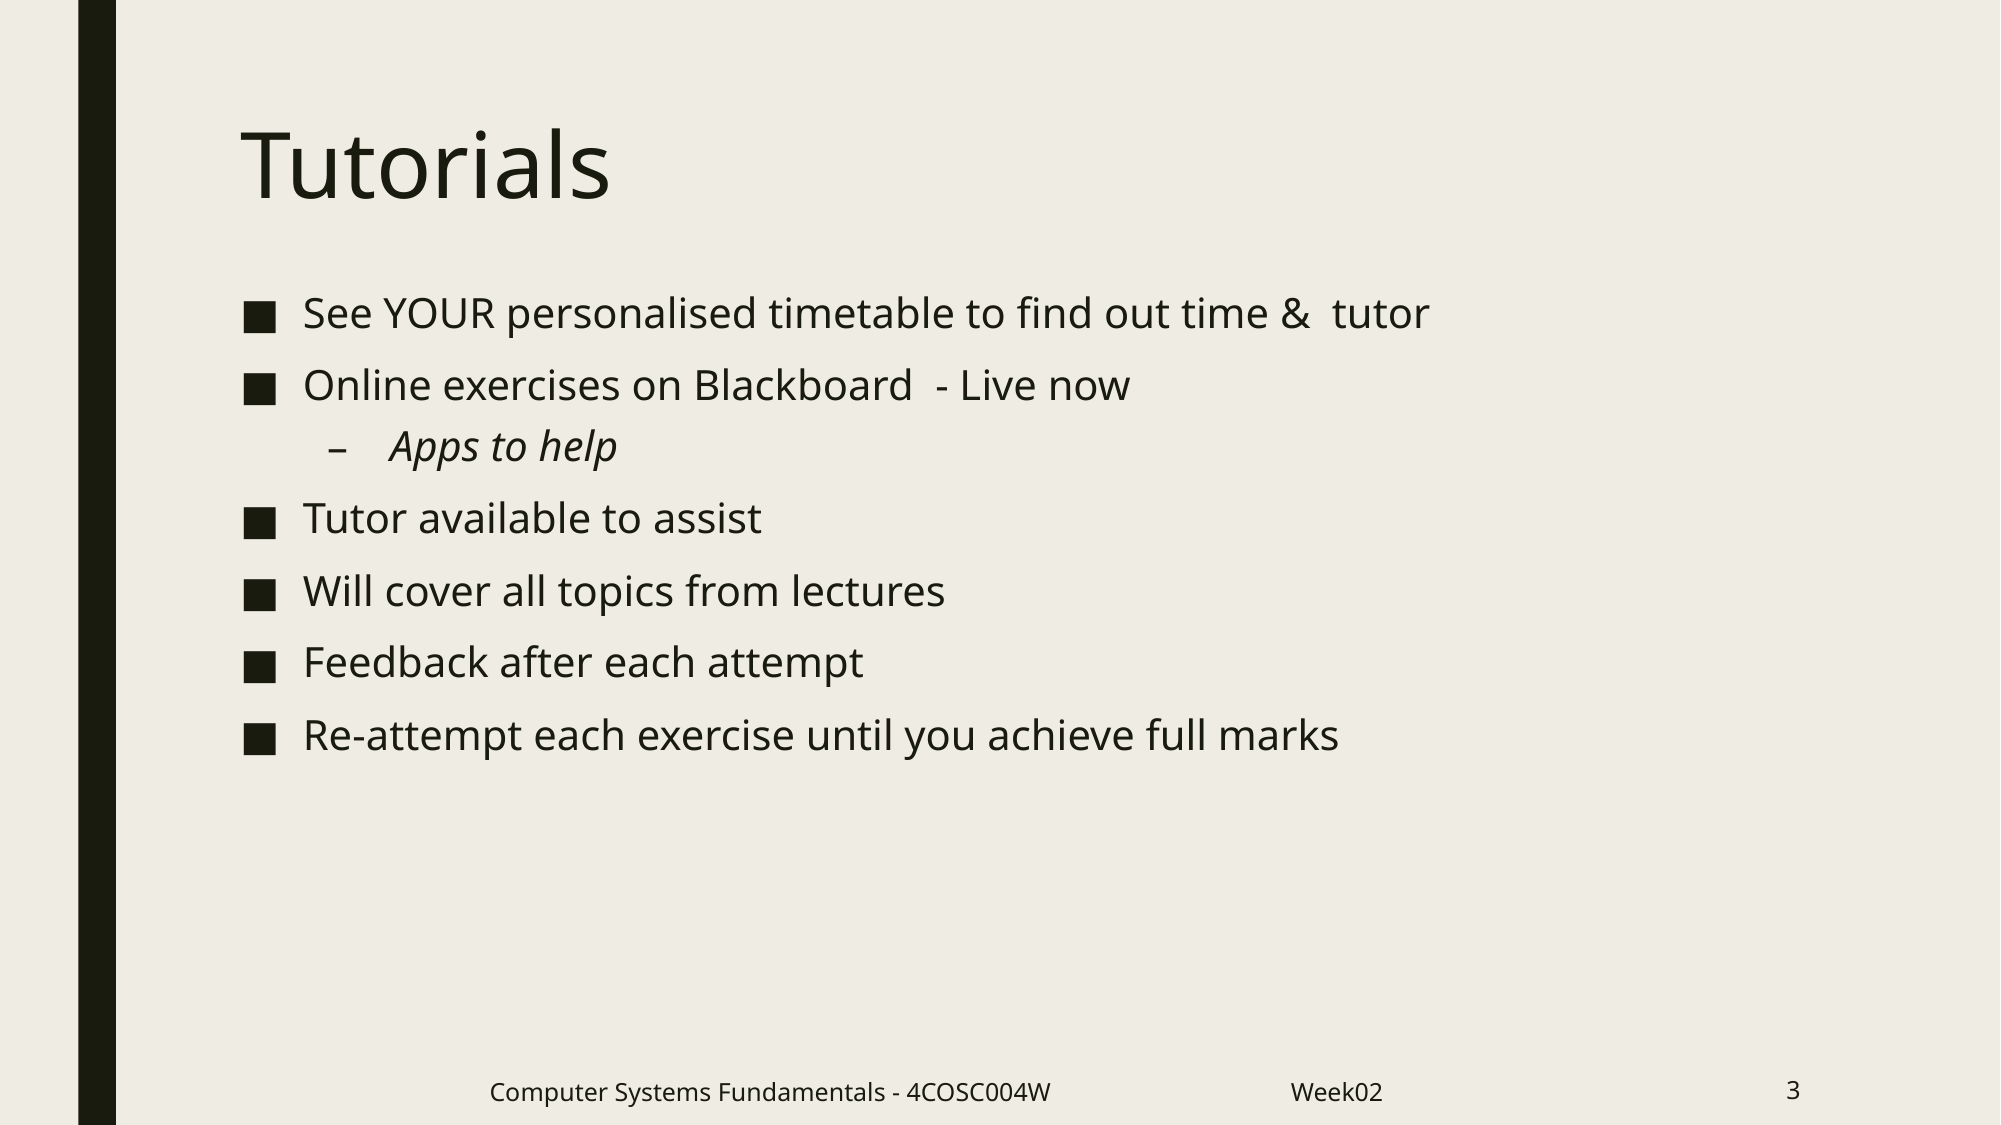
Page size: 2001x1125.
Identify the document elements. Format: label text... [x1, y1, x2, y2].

list See YOUR personalised timetable to find out time & tutor Online exercises on Blackboard - Live now Apps to help Tutor available to assist Will cover all topics from lectures Feedback after each attempt Re-attempt each exercise until you achieve full marks [225, 283, 1800, 980]
slide_number 3 [1553, 1058, 1816, 1125]
footer Computer Systems Fundamentals - 4COSC004W Week02 [474, 1058, 1505, 1125]
title Tutorials [225, 112, 1800, 283]
